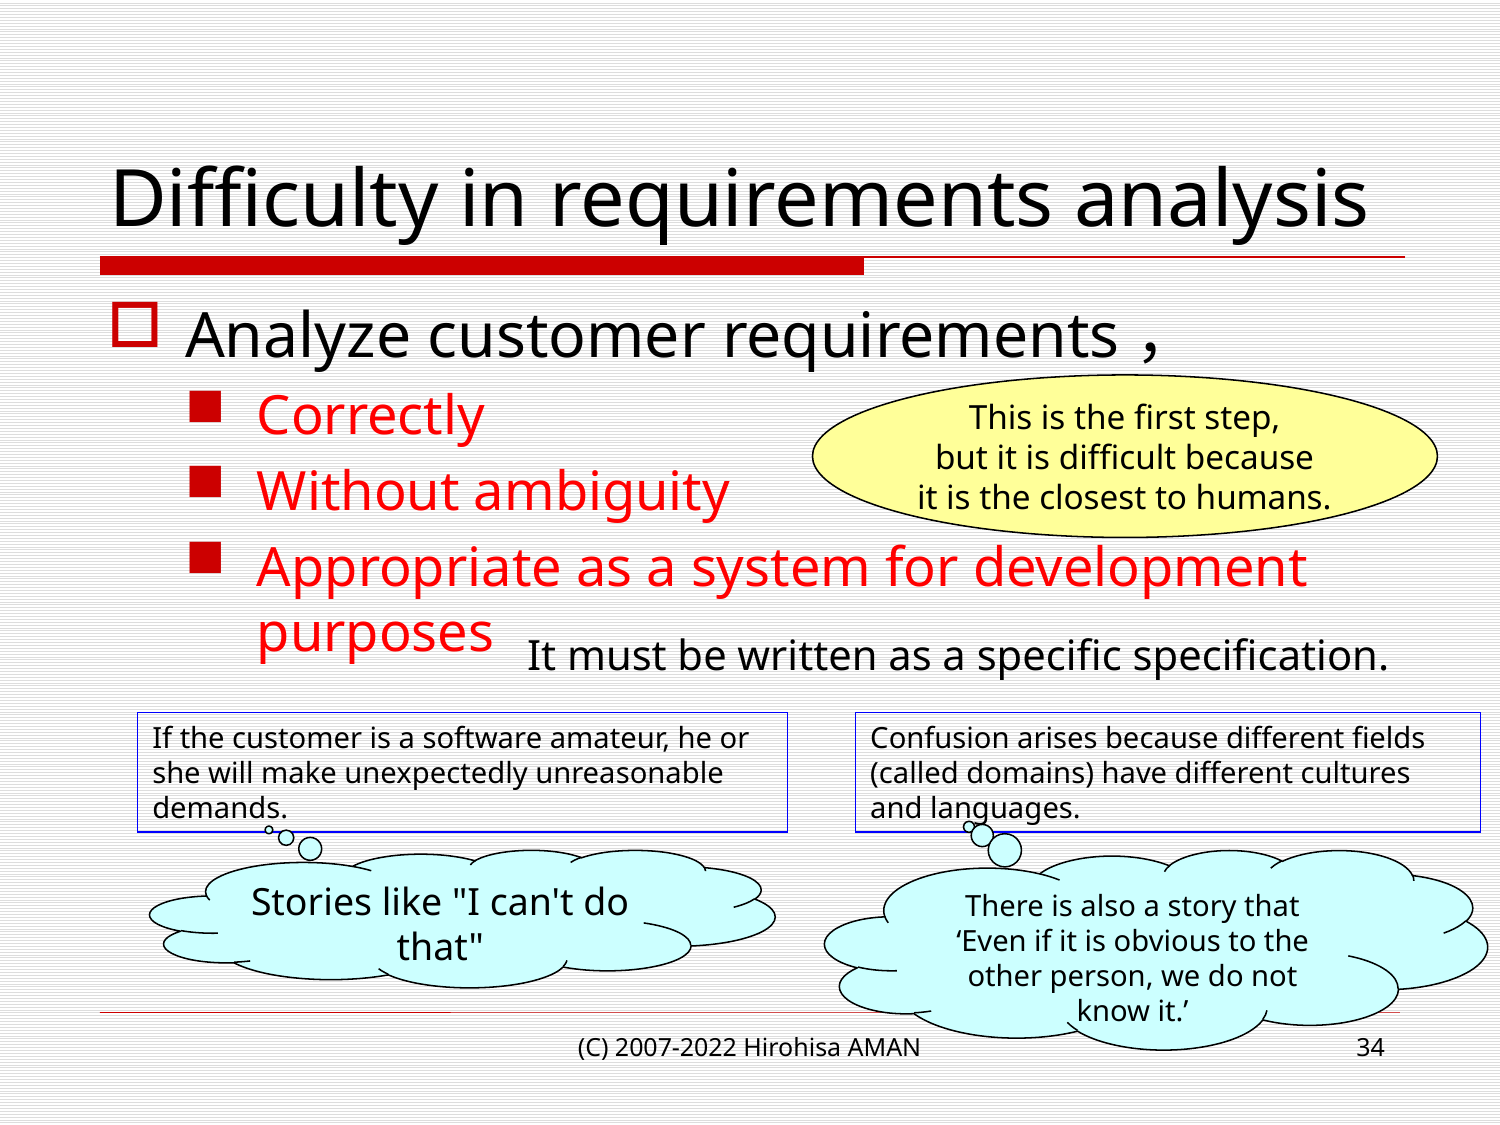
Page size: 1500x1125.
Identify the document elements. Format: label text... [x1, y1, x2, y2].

text_box There is also a story that ‘Even if it is obvious to the other person, we do not know it.’ [963, 821, 1022, 867]
list Analyze customer requirements， Correctly Without ambiguity Appropriate as a system for development purposes [92, 287, 1500, 988]
footer (C) 2007-2022 Hirohisa AMAN [512, 1024, 988, 1103]
title Difficulty in requirements analysis [93, 49, 1500, 250]
text_box Stories like "I can't do that" [149, 850, 776, 988]
slide_number 34 [1074, 1024, 1401, 1103]
text_box There is also a story that ‘Even if it is obvious to the other person, we do not know it.’ [824, 850, 1488, 1051]
text_box Confusion arises because different fields (called domains) have different cultures and languages. [855, 712, 1481, 833]
text_box This is the first step, but it is difficult because it is the closest to humans. [812, 374, 1438, 538]
text_box It must be written as a specific specification. [512, 621, 1475, 687]
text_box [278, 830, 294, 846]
text_box If the customer is a software amateur, he or she will make unexpectedly unreasonable demands. [137, 712, 788, 833]
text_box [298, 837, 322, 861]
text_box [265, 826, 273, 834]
